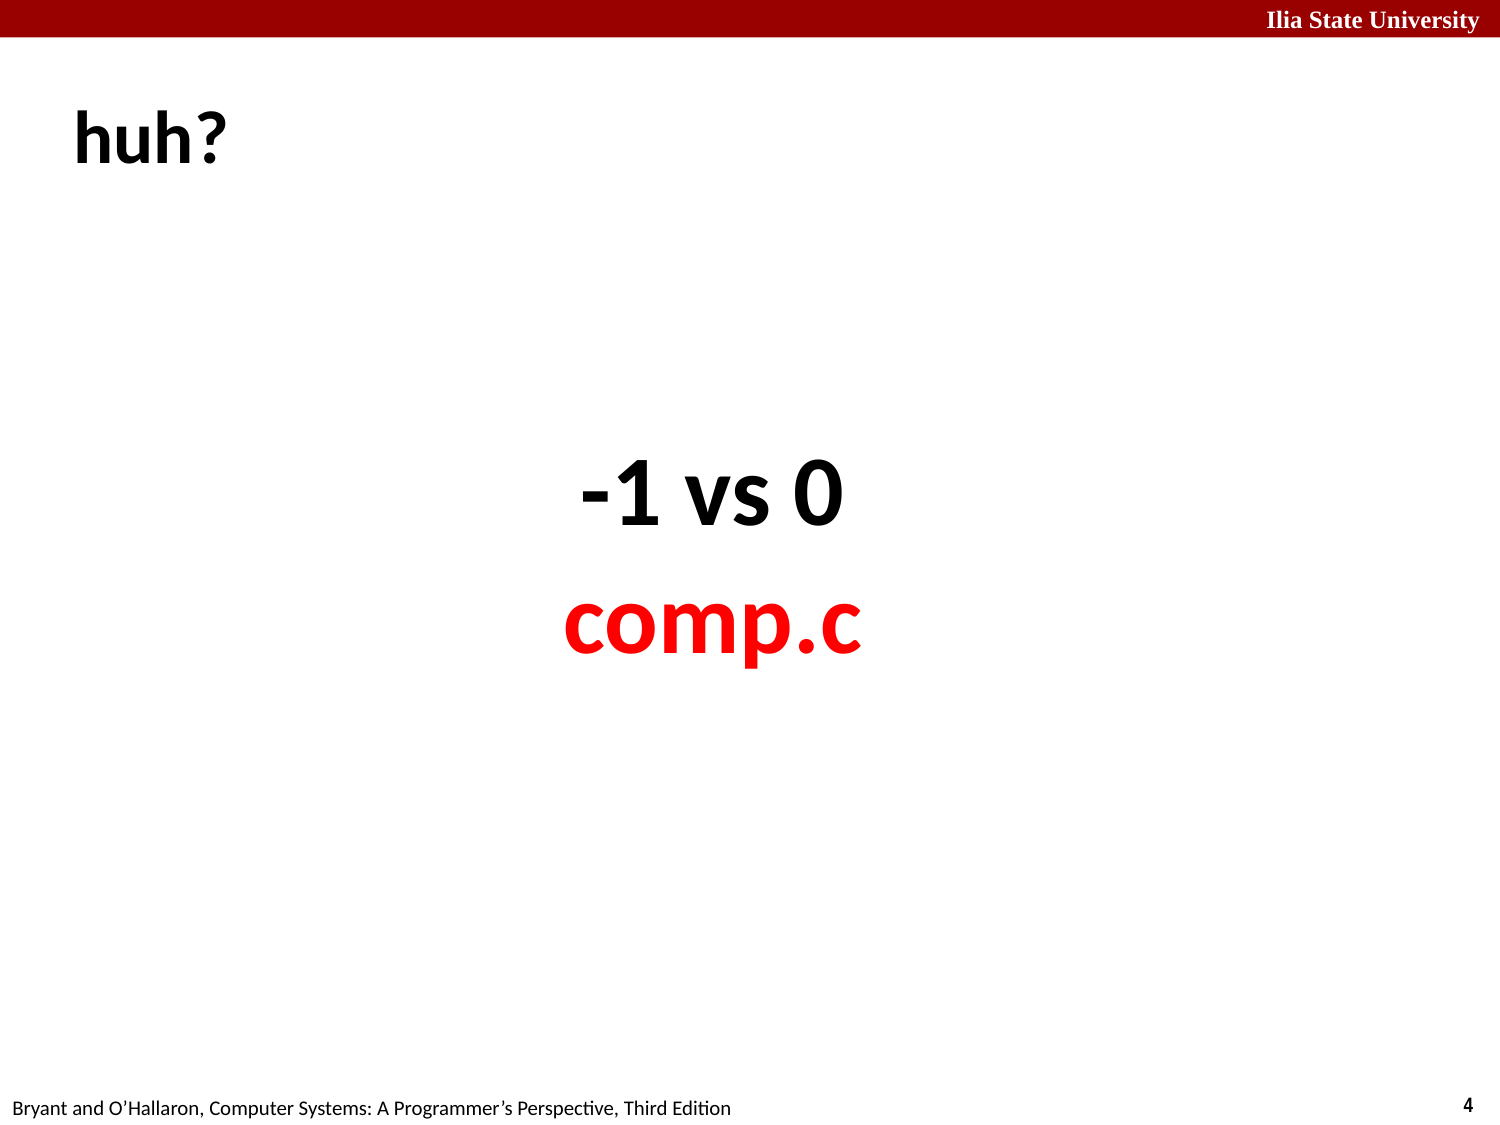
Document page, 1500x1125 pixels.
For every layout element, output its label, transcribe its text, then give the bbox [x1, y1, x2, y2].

list -1 vs 0 comp.c [65, 223, 1361, 1040]
title huh? [58, 71, 1304, 197]
